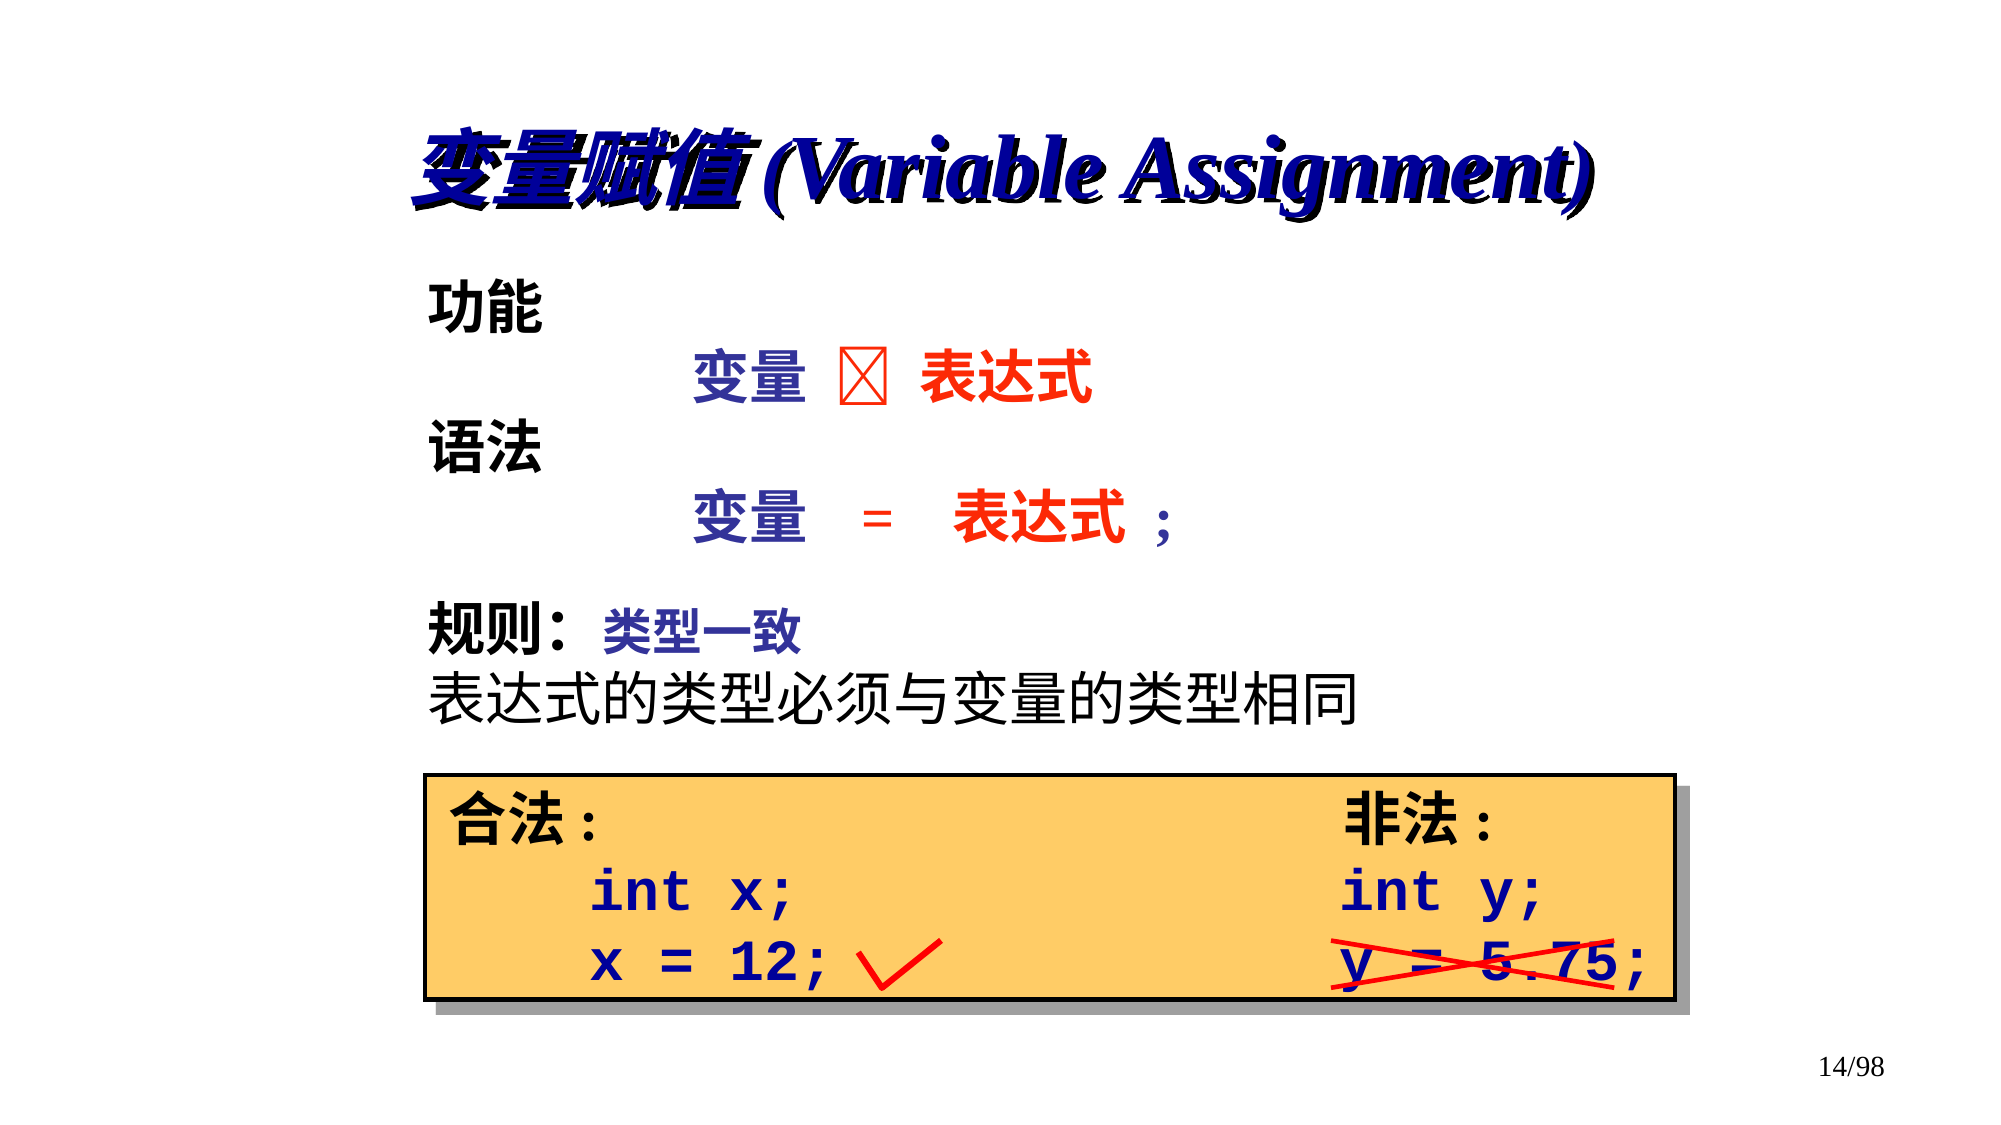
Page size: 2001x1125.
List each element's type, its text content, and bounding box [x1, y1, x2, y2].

text_box 功能 变量  表达式 语法 变量 = 表达式 ; 规则：类型一致 表达式的类型必须与变量的类型相同 [412, 262, 1713, 850]
text_box 合法: 非法: int x; int y; x = 12; y = 5.75; [425, 774, 1675, 1000]
text_box 变量赋值(Variable Assignment) [361, 101, 1641, 240]
text_box [858, 940, 942, 988]
